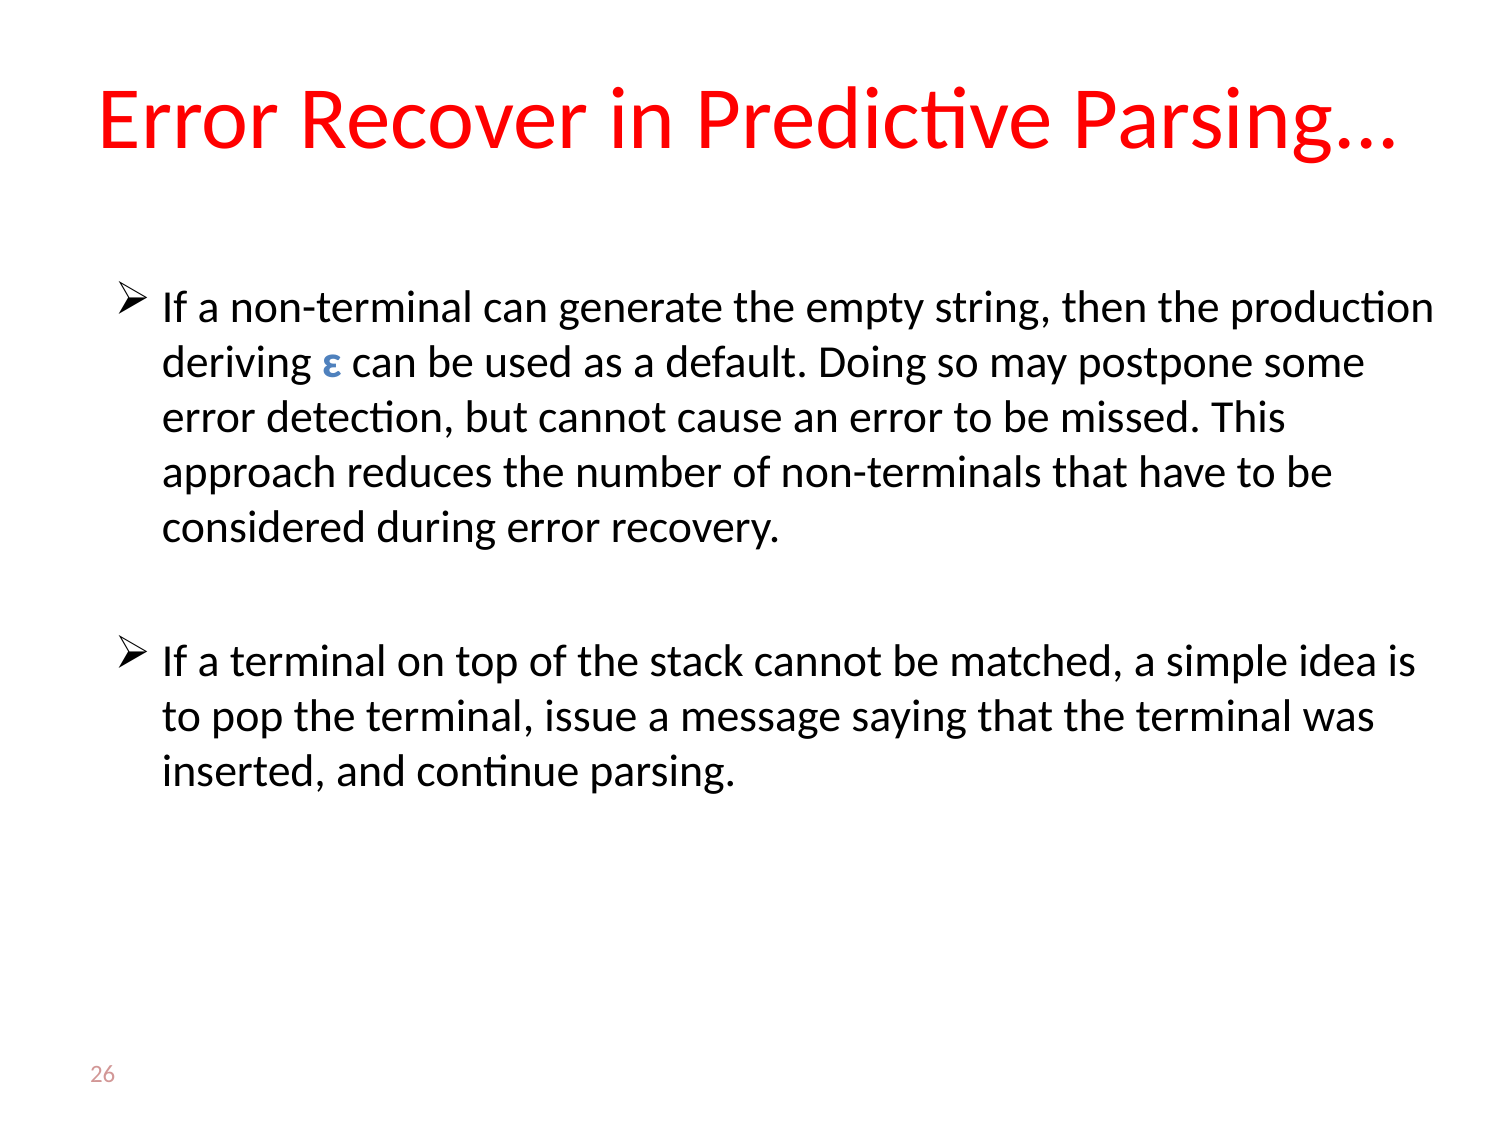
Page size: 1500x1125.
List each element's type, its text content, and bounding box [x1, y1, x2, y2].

list If a non-terminal can generate the empty string, then the production deriving ɛ can be used as a default. Doing so may postpone some error detection, but cannot cause an error to be missed. This approach reduces the number of non-terminals that have to be considered during error recovery. If a terminal on top of the stack cannot be matched, a simple idea is to pop the terminal, issue a message saying that the terminal was inserted, and continue parsing. [24, 200, 1475, 1025]
title Error Recover in Predictive Parsing... [75, 37, 1425, 188]
slide_number 26 [75, 1042, 425, 1103]
